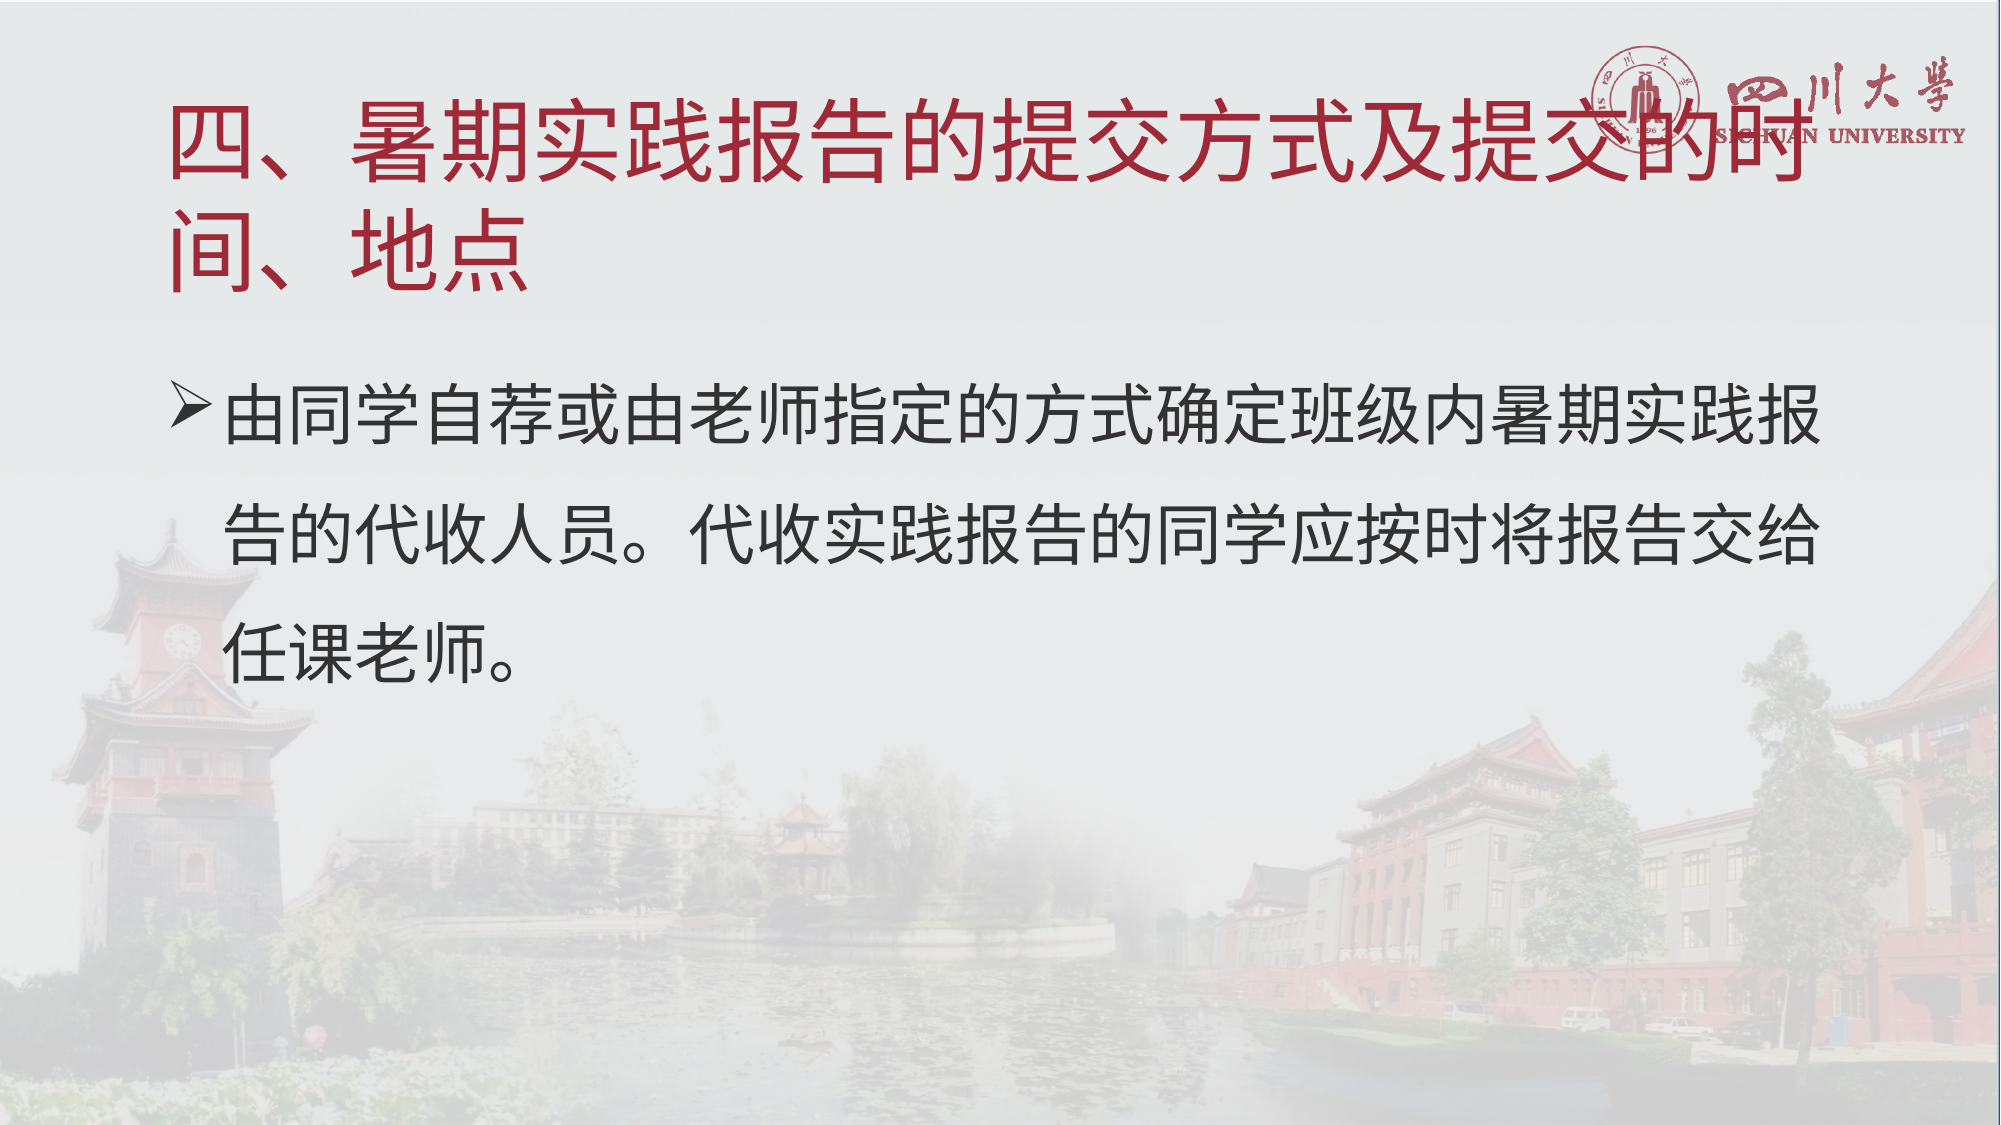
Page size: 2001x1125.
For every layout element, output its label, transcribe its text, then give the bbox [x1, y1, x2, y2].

title 四、暑期实践报告的提交方式及提交的时间、地点 [150, 99, 1850, 288]
list 由同学自荐或由老师指定的方式确定班级内暑期实践报告的代收人员。代收实践报告的同学应按时将报告交给任课老师。 [150, 324, 1850, 1000]
